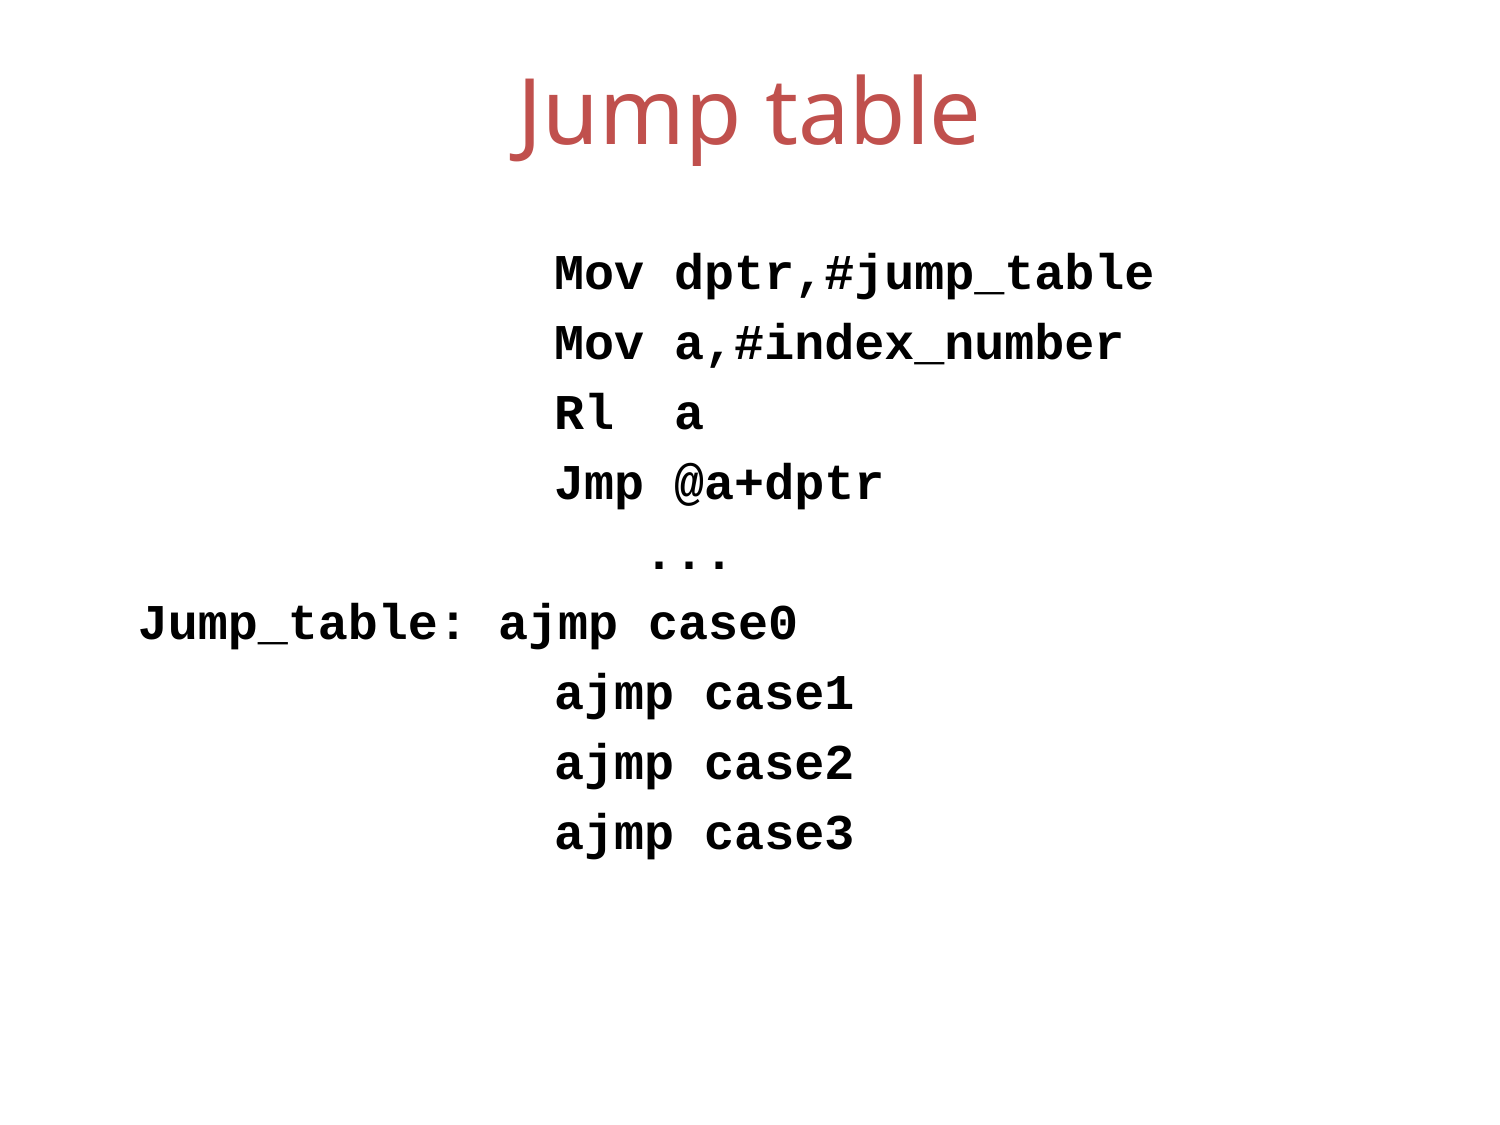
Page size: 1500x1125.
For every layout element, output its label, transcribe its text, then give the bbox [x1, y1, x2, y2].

list Mov dptr,#jump_table Mov a,#index_number Rl a Jmp @a+dptr ... Jump_table: ajmp case0 ajmp case1 ajmp case2 ajmp case3 [122, 231, 1258, 1059]
list [171, 716, 909, 1054]
title Jump table [75, 45, 1425, 233]
